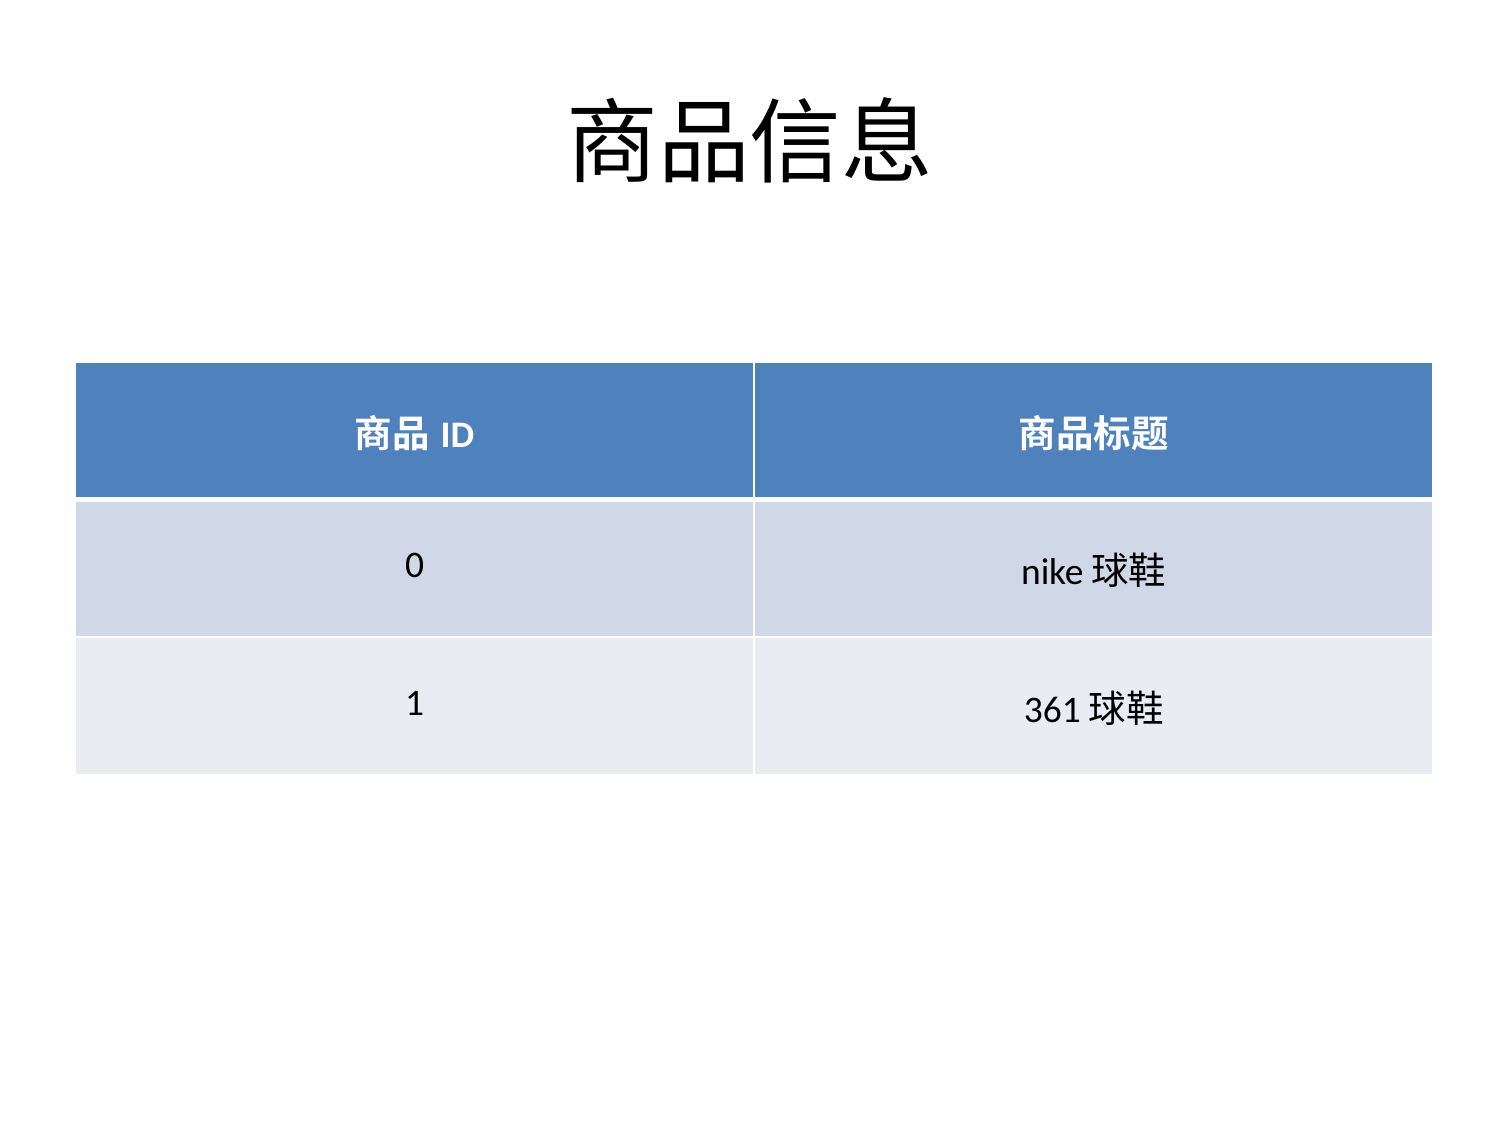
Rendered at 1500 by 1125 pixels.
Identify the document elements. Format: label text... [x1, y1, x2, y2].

table_header 商品标题 [755, 363, 1432, 497]
table_cell nike球鞋 [755, 502, 1432, 636]
table_cell 361球鞋 [755, 638, 1432, 774]
table_cell 0 [76, 502, 753, 636]
table_cell 1 [76, 638, 753, 774]
title 商品信息 [75, 45, 1425, 233]
table_header 商品ID [76, 363, 753, 497]
